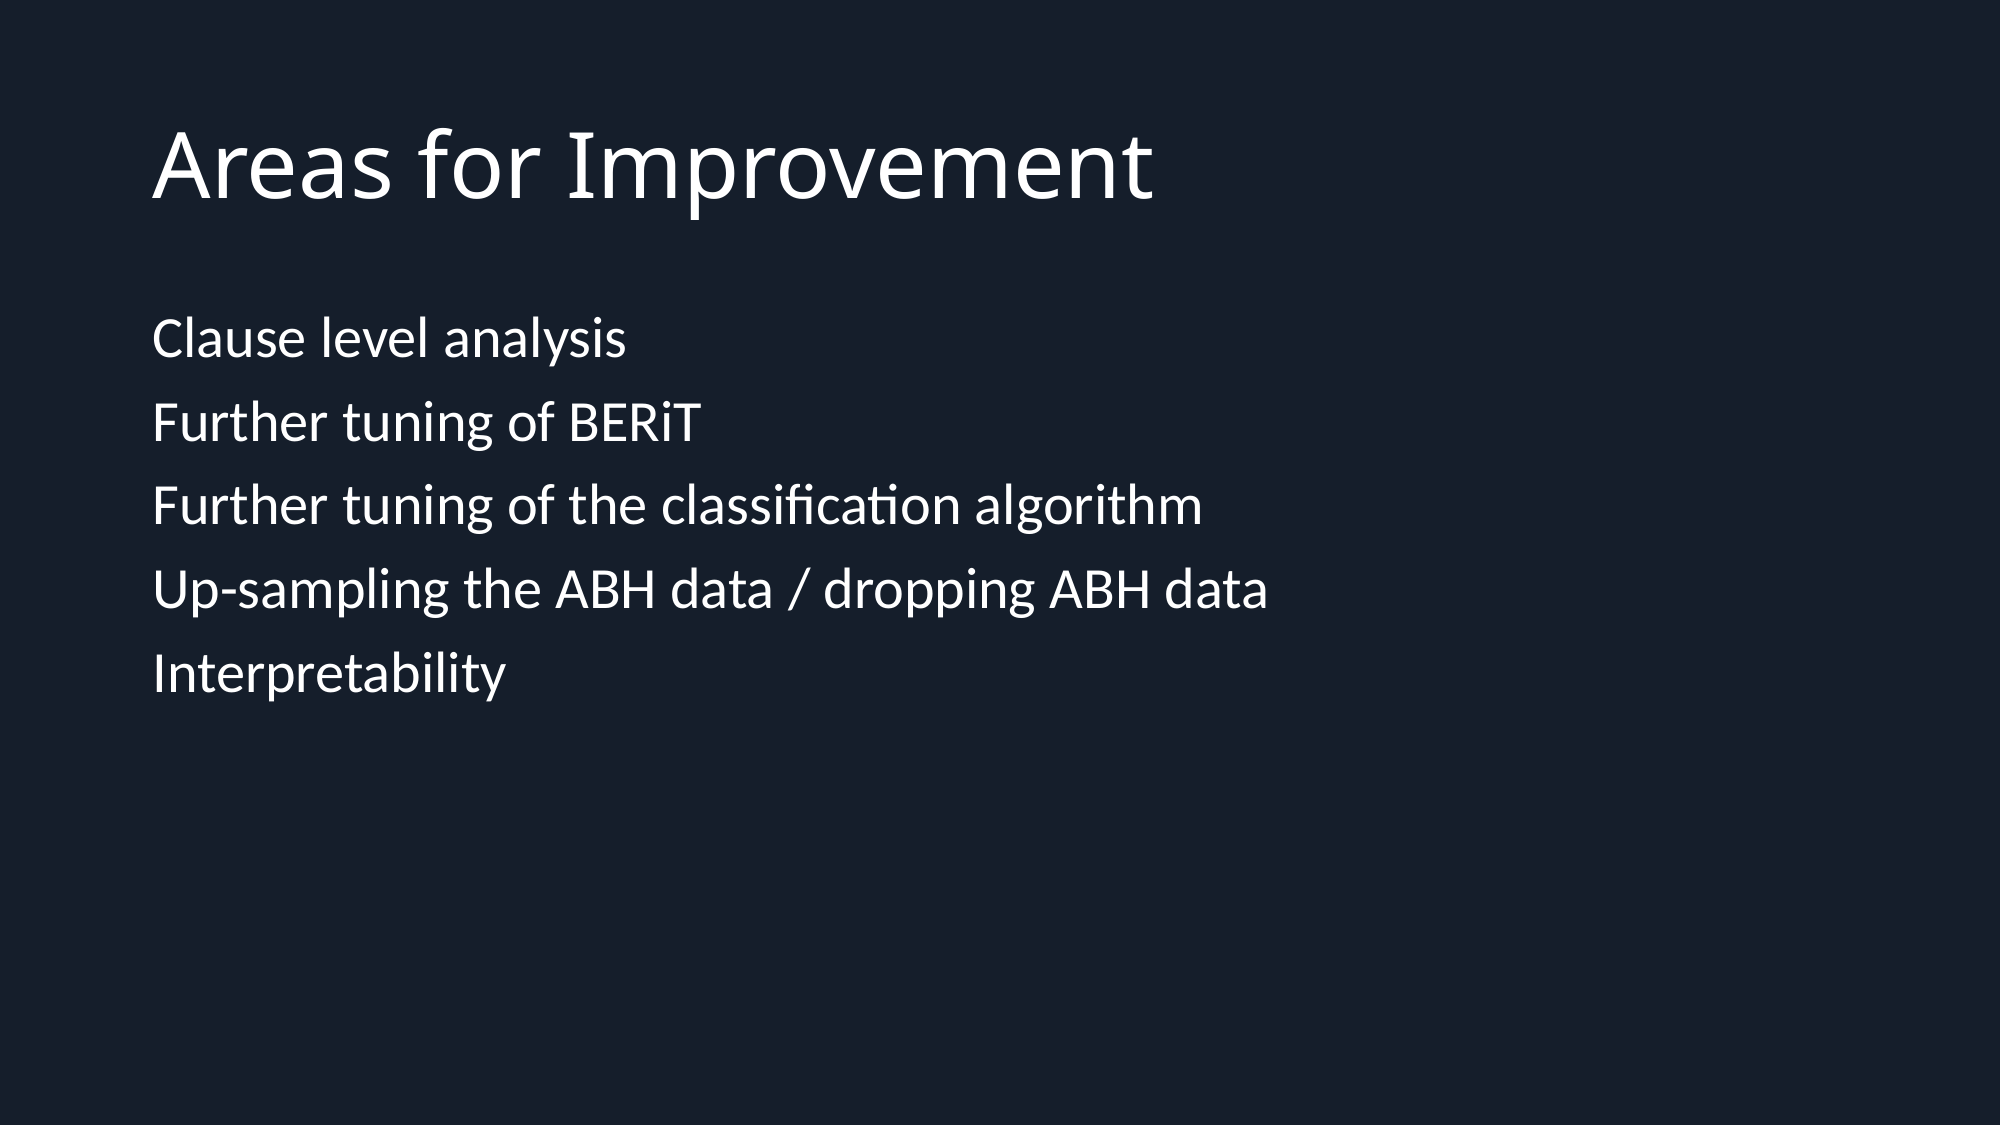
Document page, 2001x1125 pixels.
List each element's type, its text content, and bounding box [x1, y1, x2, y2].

title Areas for Improvement [137, 59, 1863, 278]
list Clause level analysis Further tuning of BERiT Further tuning of the classification algorithm Up-sampling the ABH data / dropping ABH data Interpretability [137, 299, 1863, 1014]
